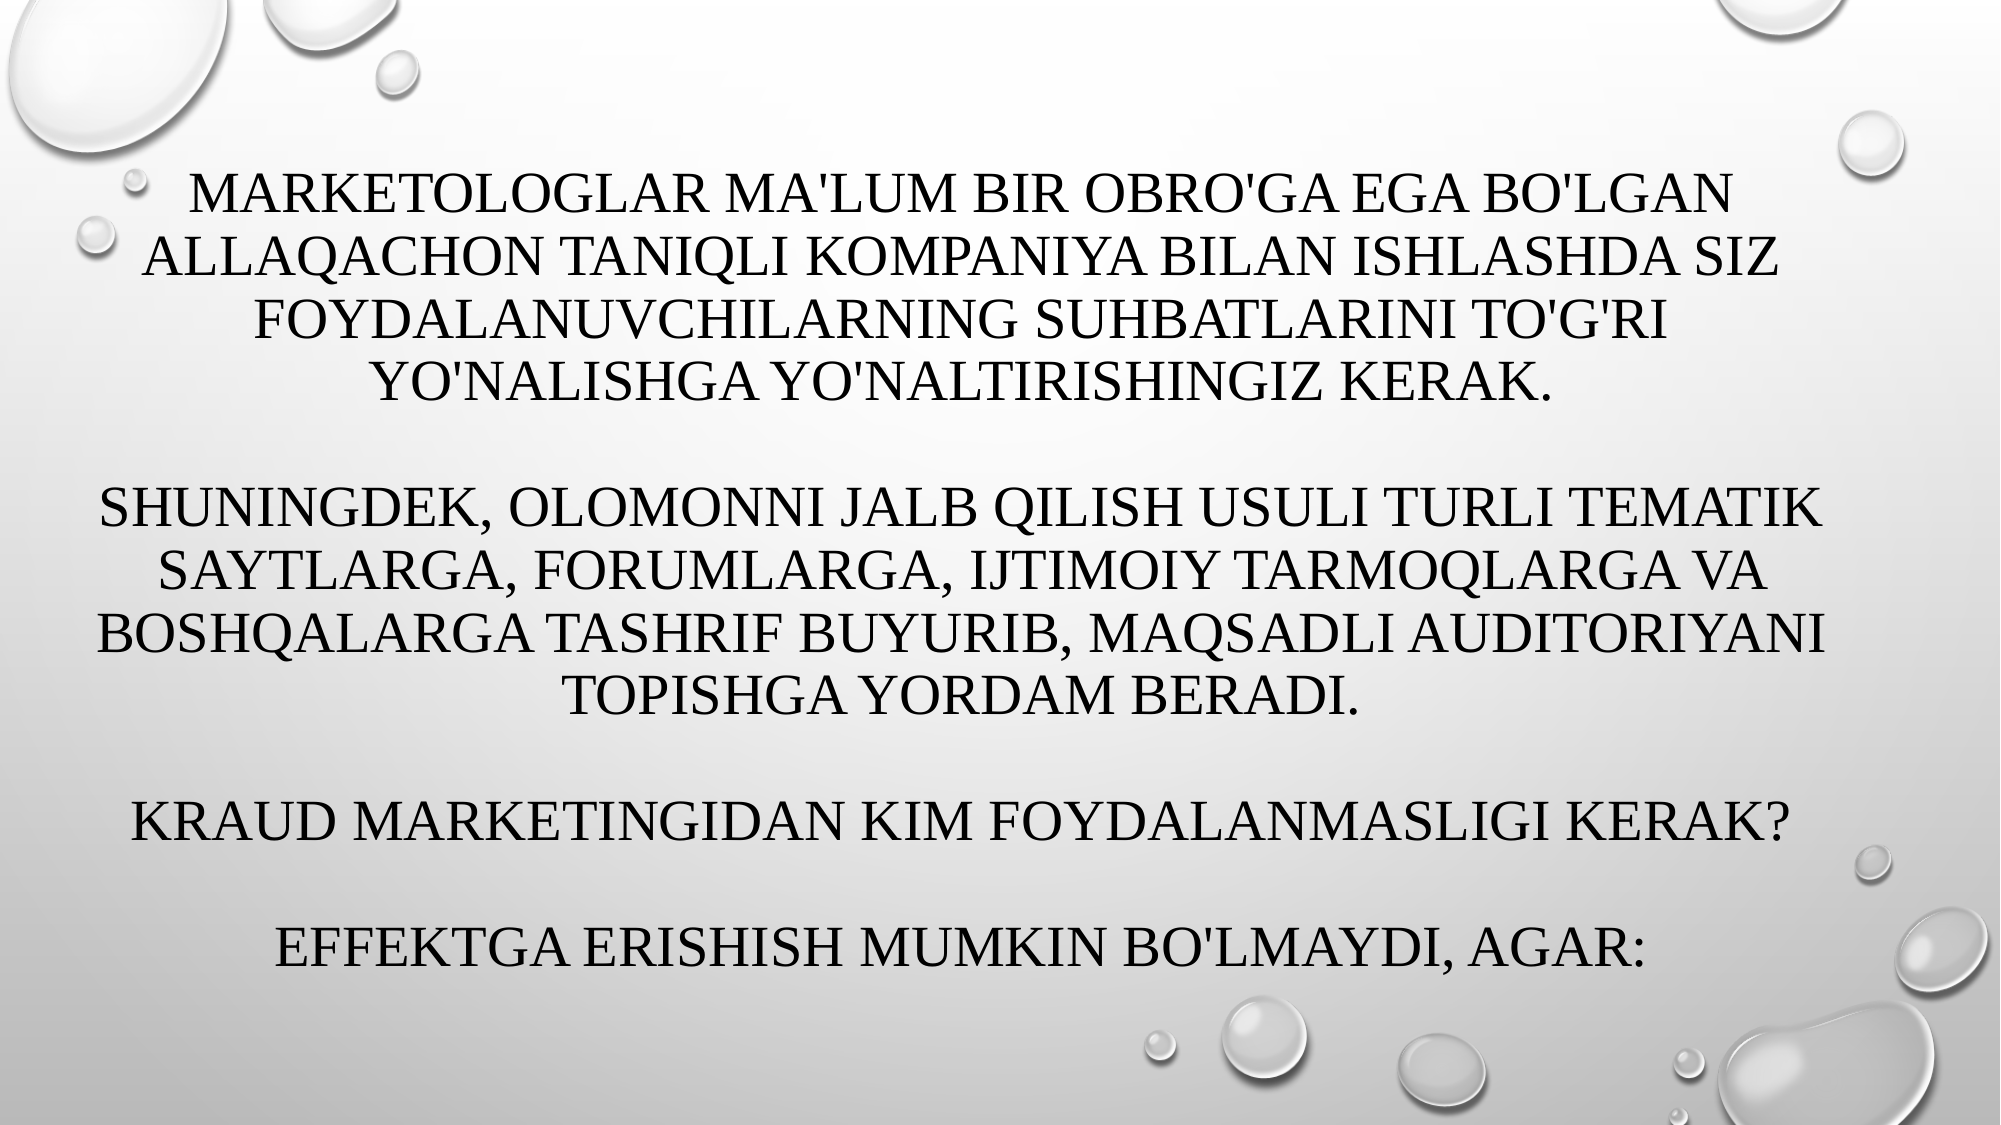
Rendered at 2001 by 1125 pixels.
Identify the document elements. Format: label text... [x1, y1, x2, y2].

picture [0, 0, 2000, 1125]
title Marketologlar ma'lum bir obro'ga ega bo'lgan allaqachon taniqli kompaniya bilan ishlashda siz foydalanuvchilarning suhbatlarini to'g'ri yo'nalishga yo'naltirishingiz kerak. Shuningdek, olomonni jalb qilish usuli turli tematik saytlarga, forumlarga, ijtimoiy tarmoqlarga va boshqalarga tashrif buyurib, maqsadli auditoriyani topishga yordam beradi. Kraud marketingidan kim foydalanmasligi kerak? Effektga erishish mumkin bo'lmaydi, agar: [72, 101, 1851, 1040]
